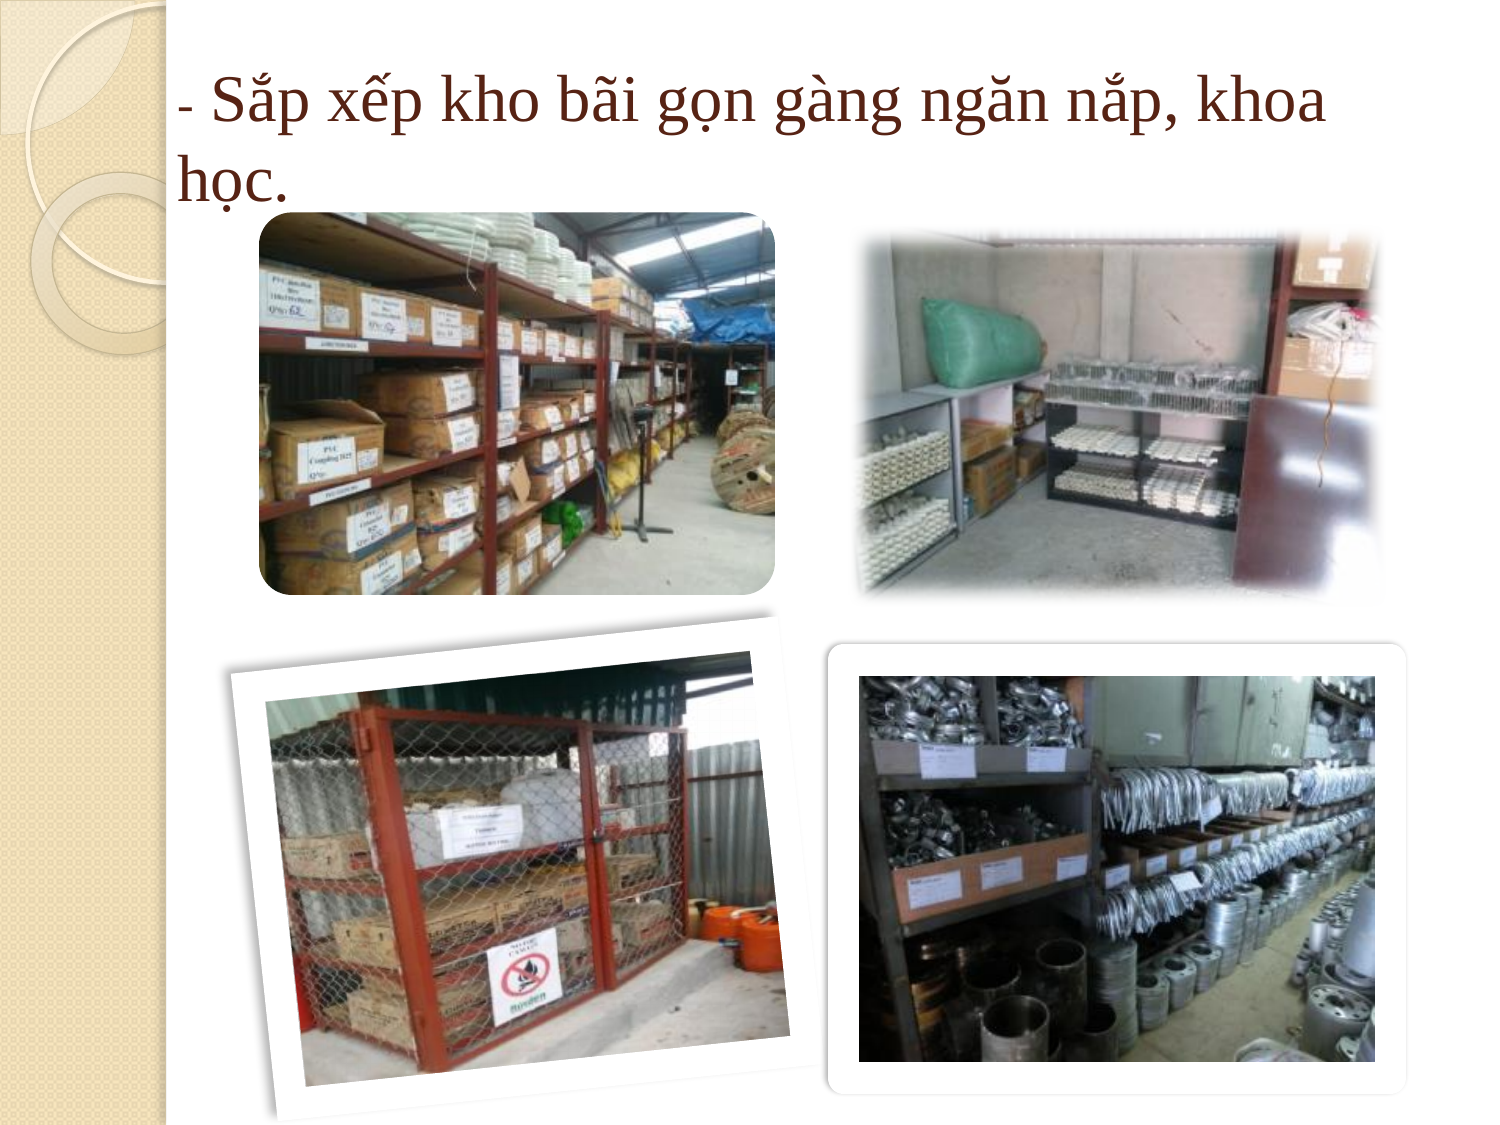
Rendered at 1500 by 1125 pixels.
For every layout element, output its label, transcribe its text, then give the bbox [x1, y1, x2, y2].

picture [858, 674, 1376, 1063]
title - Sắp xếp kho bãi gọn gàng ngăn nắp, khoa học. [162, 45, 1466, 225]
picture [266, 651, 790, 1086]
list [847, 224, 1387, 608]
picture [258, 211, 776, 596]
